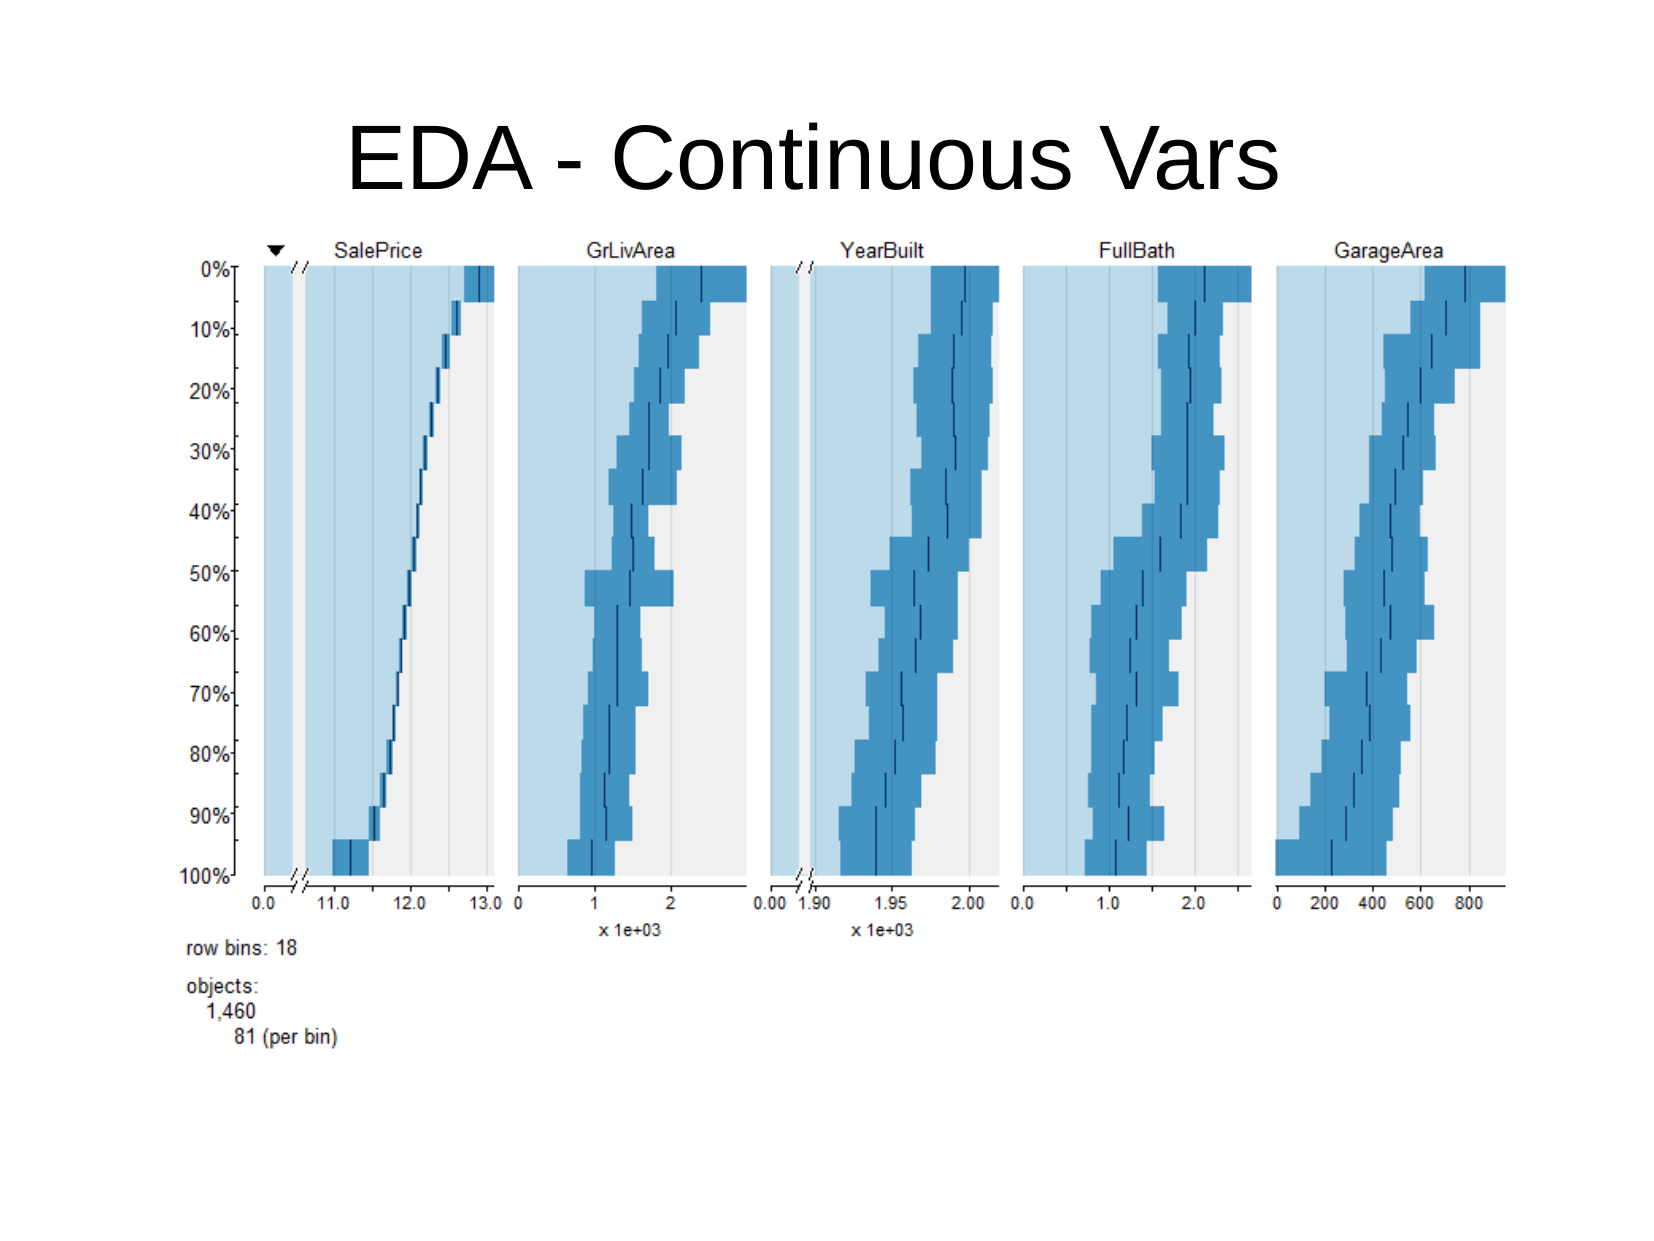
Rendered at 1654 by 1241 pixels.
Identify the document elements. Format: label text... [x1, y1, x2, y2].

text_box EDA - Continuous Vars [82, 49, 1571, 257]
picture [176, 235, 1517, 1091]
